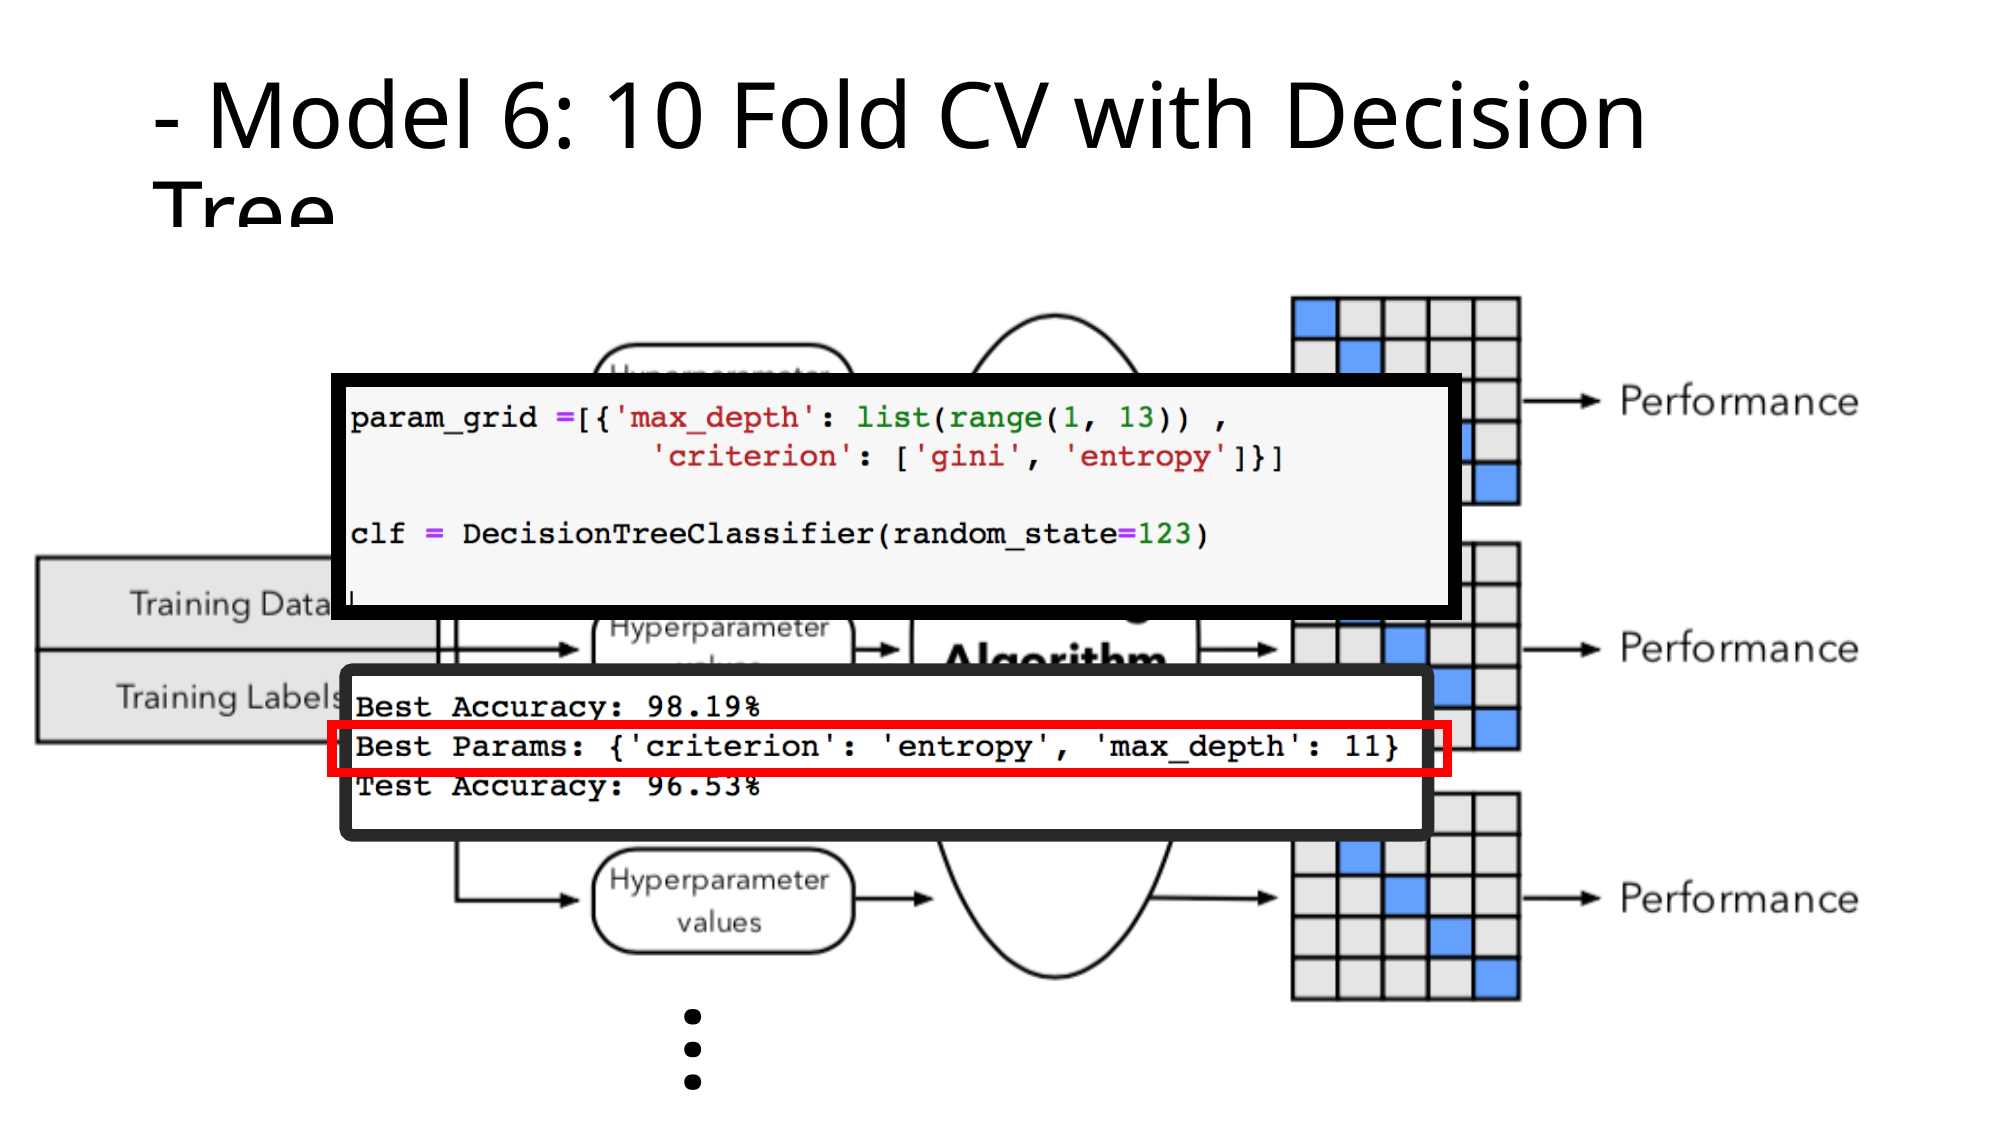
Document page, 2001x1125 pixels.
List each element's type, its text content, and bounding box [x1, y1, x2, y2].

title - Model 6: 10 Fold CV with Decision Tree [137, 59, 1863, 227]
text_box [0, 227, 2000, 1125]
picture [345, 387, 1448, 606]
picture [345, 669, 1429, 836]
